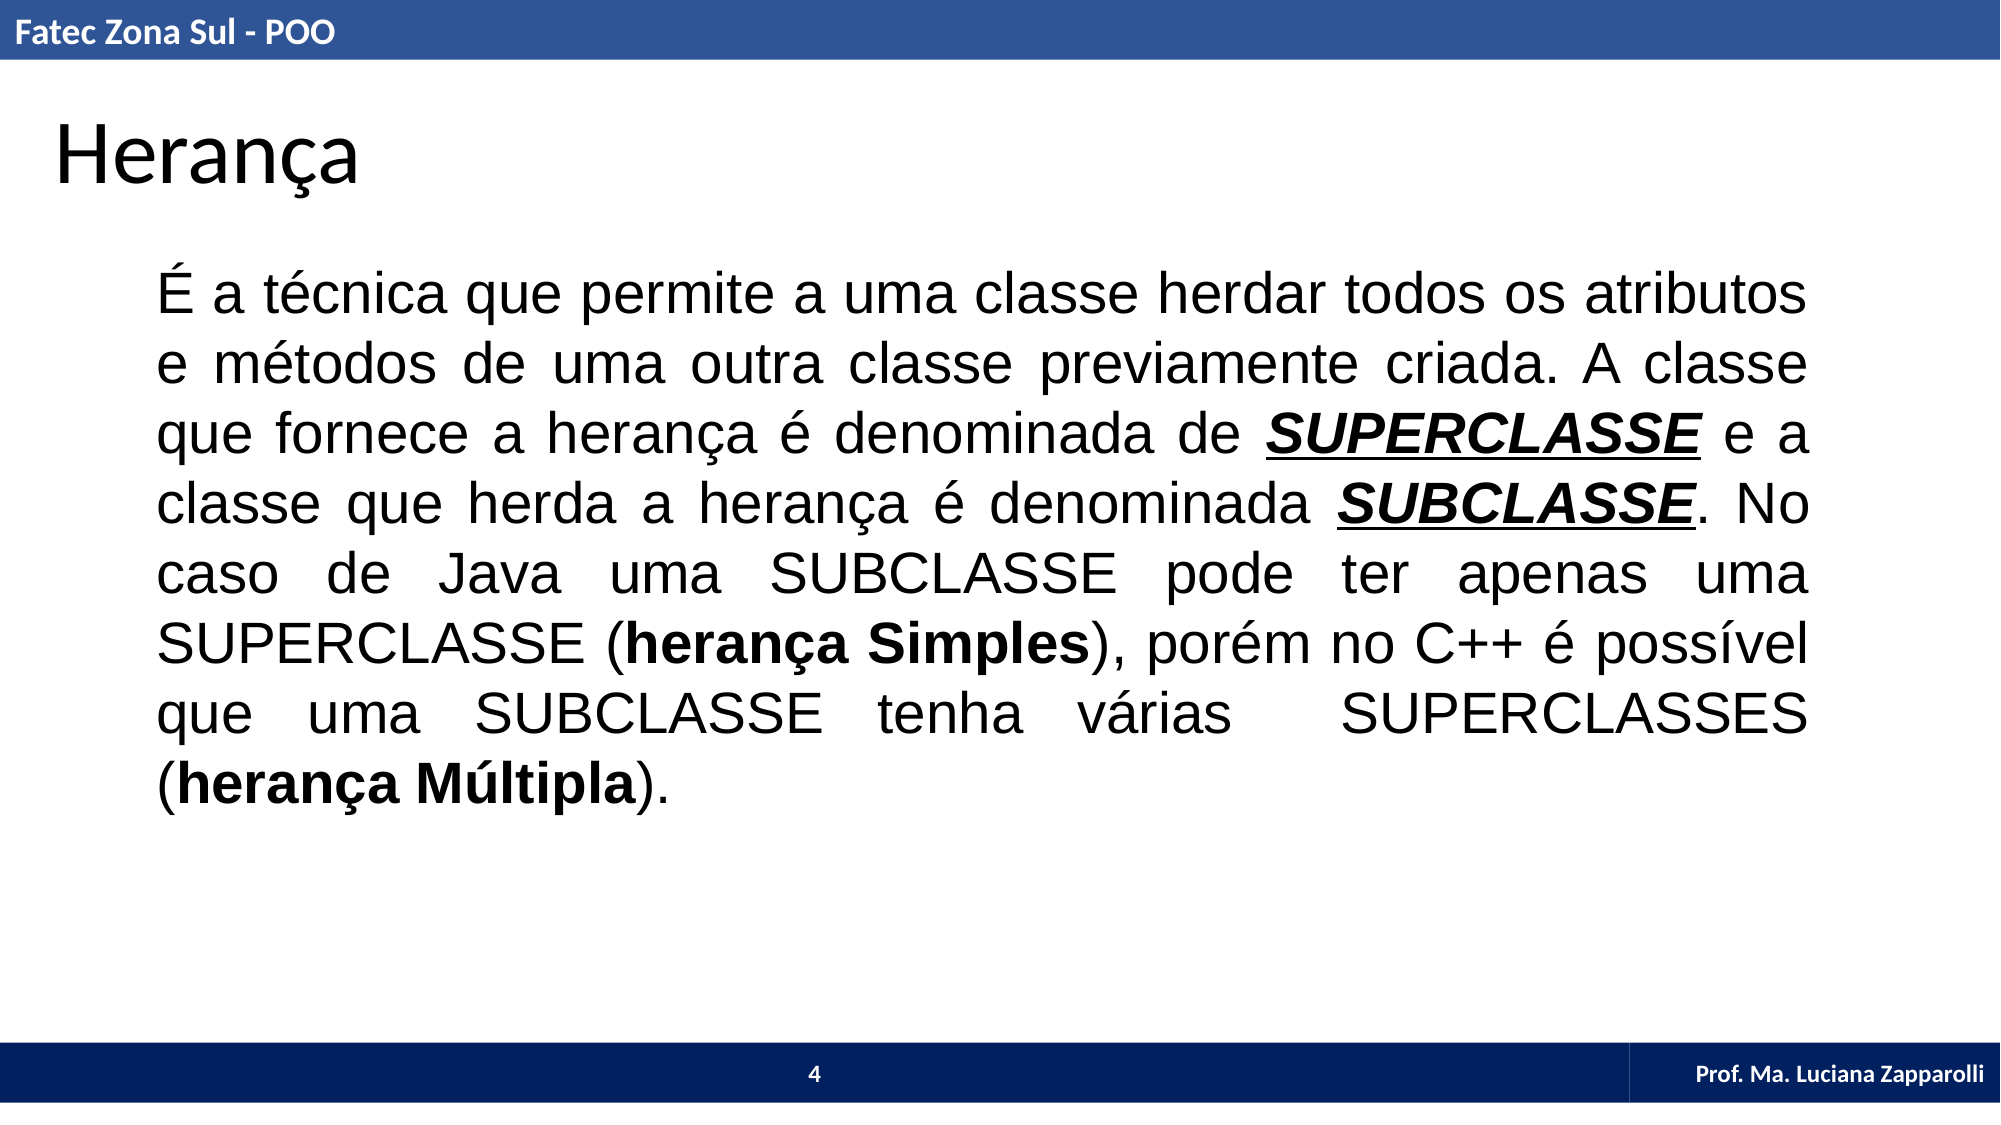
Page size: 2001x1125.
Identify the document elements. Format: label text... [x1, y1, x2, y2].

slide_number 4 [0, 1042, 1630, 1103]
footer Prof. Ma. Luciana Zapparolli [1630, 1042, 2000, 1103]
text_box É a técnica que permite a uma classe herdar todos os atributos e métodos de uma outra classe previamente criada. A classe que fornece a herança é denominada de SUPERCLASSE e a classe que herda a herança é denominada SUBCLASSE. No caso de Java uma SUBCLASSE pode ter apenas uma SUPERCLASSE (herança Simples), porém no C++ é possível que uma SUBCLASSE tenha várias SUPERCLASSES (herança Múltipla). [141, 248, 1826, 823]
text_box Herança [40, 84, 1942, 210]
